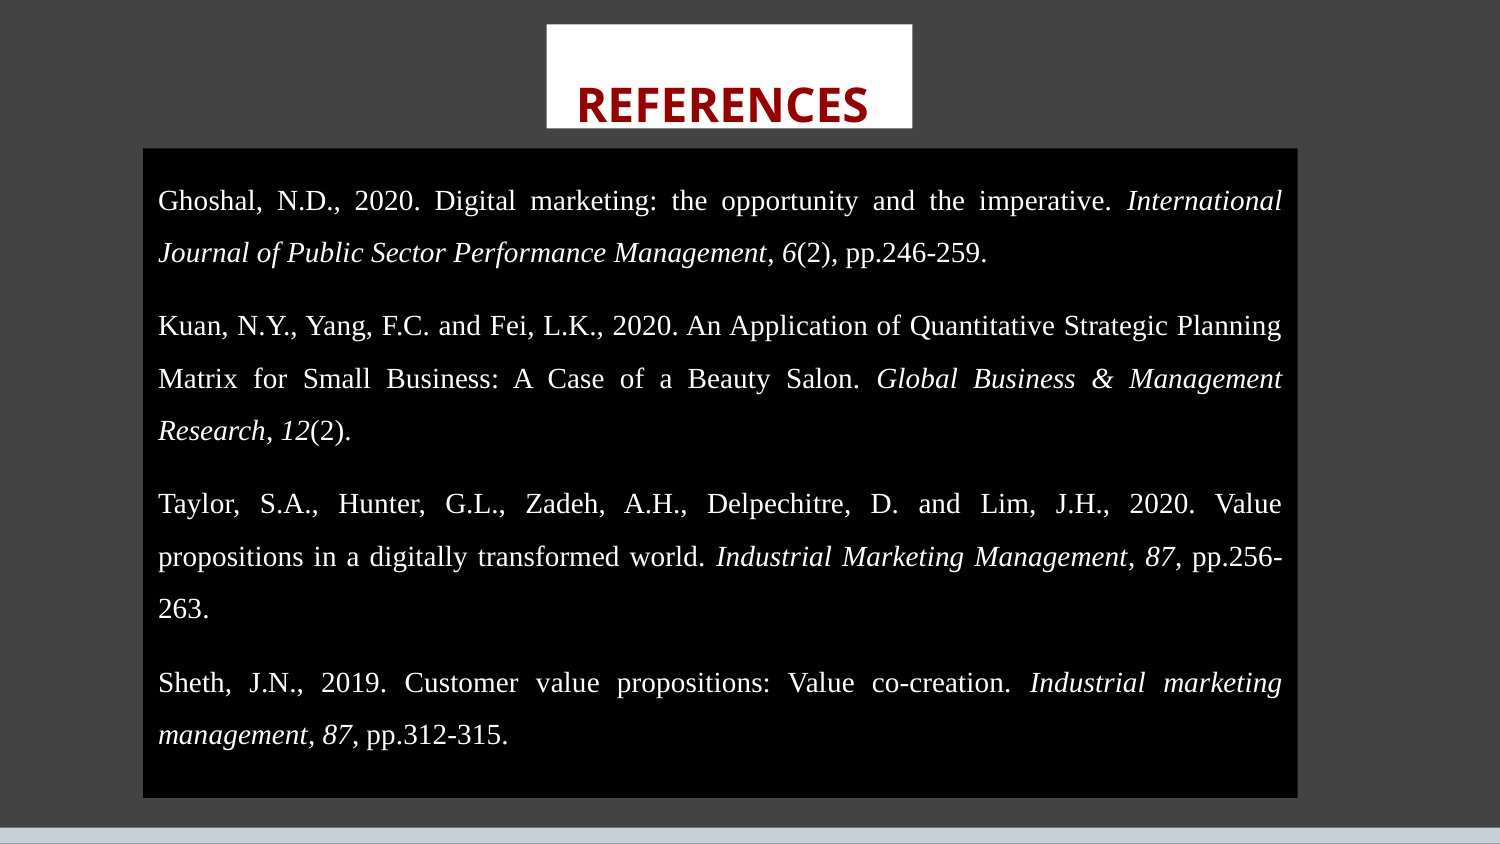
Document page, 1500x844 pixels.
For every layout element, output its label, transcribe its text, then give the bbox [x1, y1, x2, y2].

list Ghoshal, N.D., 2020. Digital marketing: the opportunity and the imperative. International Journal of Public Sector Performance Management, 6(2), pp.246-259. Kuan, N.Y., Yang, F.C. and Fei, L.K., 2020. An Application of Quantitative Strategic Planning Matrix for Small Business: A Case of a Beauty Salon. Global Business & Management Research, 12(2). Taylor, S.A., Hunter, G.L., Zadeh, A.H., Delpechitre, D. and Lim, J.H., 2020. Value propositions in a digitally transformed world. Industrial Marketing Management, 87, pp.256-263. Sheth, J.N., 2019. Customer value propositions: Value co-creation. Industrial marketing management, 87, pp.312-315. [143, 148, 1298, 798]
title REFERENCES [546, 24, 913, 129]
